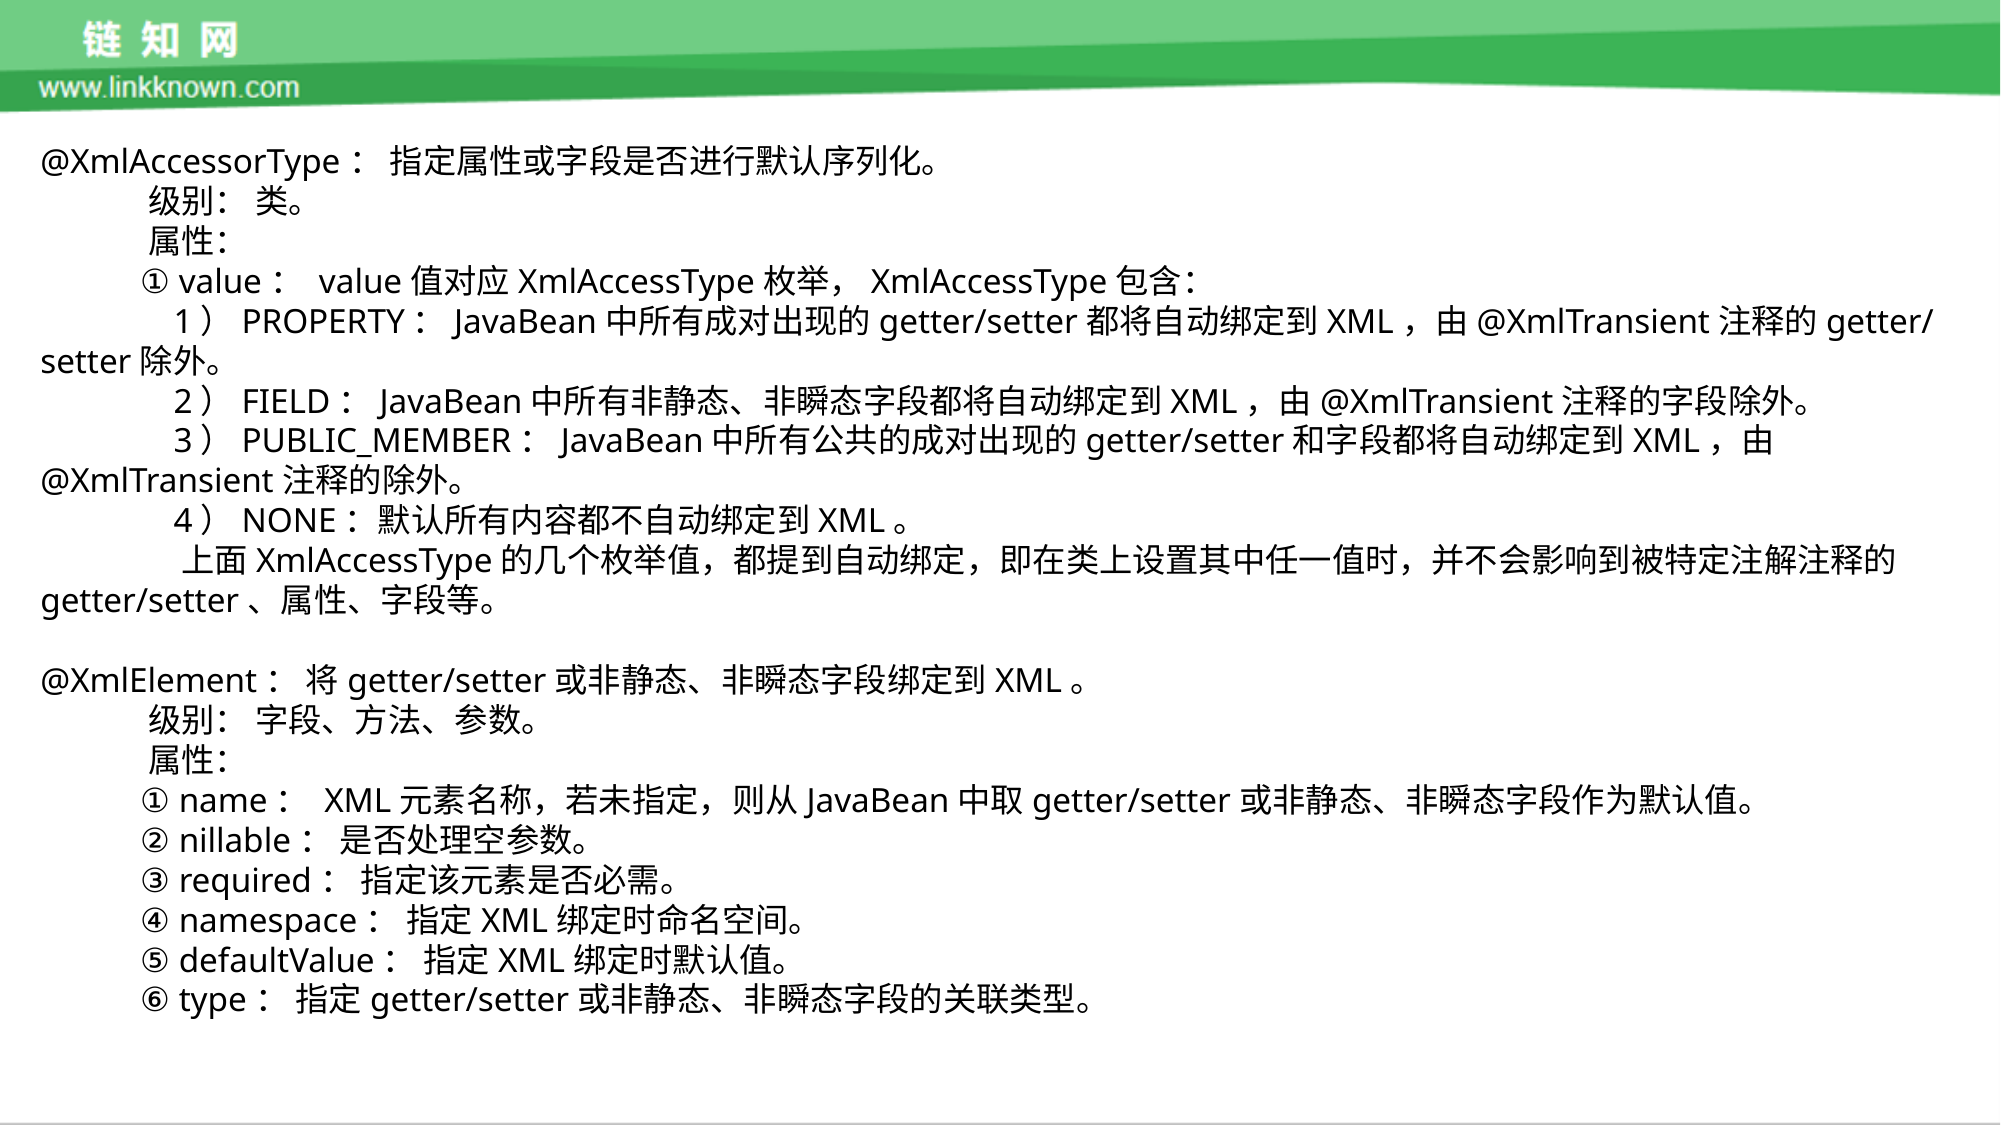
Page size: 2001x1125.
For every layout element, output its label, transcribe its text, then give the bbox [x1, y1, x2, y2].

picture [0, 0, 2001, 1125]
text_box @XmlAccessorType： 指定属性或字段是否进行默认序列化。 级别： 类。 属性： ① value： value值对应XmlAccessType枚举，XmlAccessType包含： 1）PROPERTY：JavaBean中所有成对出现的getter/setter都将自动绑定到XML，由@XmlTransient注释的getter/setter除外。 2）FIELD：JavaBean中所有非静态、非瞬态字段都将自动绑定到XML，由@XmlTransient注释的字段除外。 3）PUBLIC_MEMBER：JavaBean中所有公共的成对出现的getter/setter和字段都将自动绑定到XML，由@XmlTransient注释的除外。 4）NONE：默认所有内容都不自动绑定到XML。 上面XmlAccessType的几个枚举值，都提到自动绑定，即在类上设置其中任一值时，并不会影响到被特定注解注释的getter/setter、属性、字段等。 @XmlElement： 将getter/setter或非静态、非瞬态字段绑定到XML。 级别： 字段、方法、参数。 属性： ① name： XML元素名称，若未指定，则从JavaBean中取getter/setter或非静态、非瞬态字段作为默认值。 ② nillable： 是否处理空参数。 ​ ③ required： 指定该元素是否必需。 ④ namespace： 指定XML绑定时命名空间。 ⑤ defaultValue： 指定XML绑定时默认值。 ⑥ type： 指定getter/setter或非静态、非瞬态字段的关联类型。 [25, 132, 1977, 1026]
